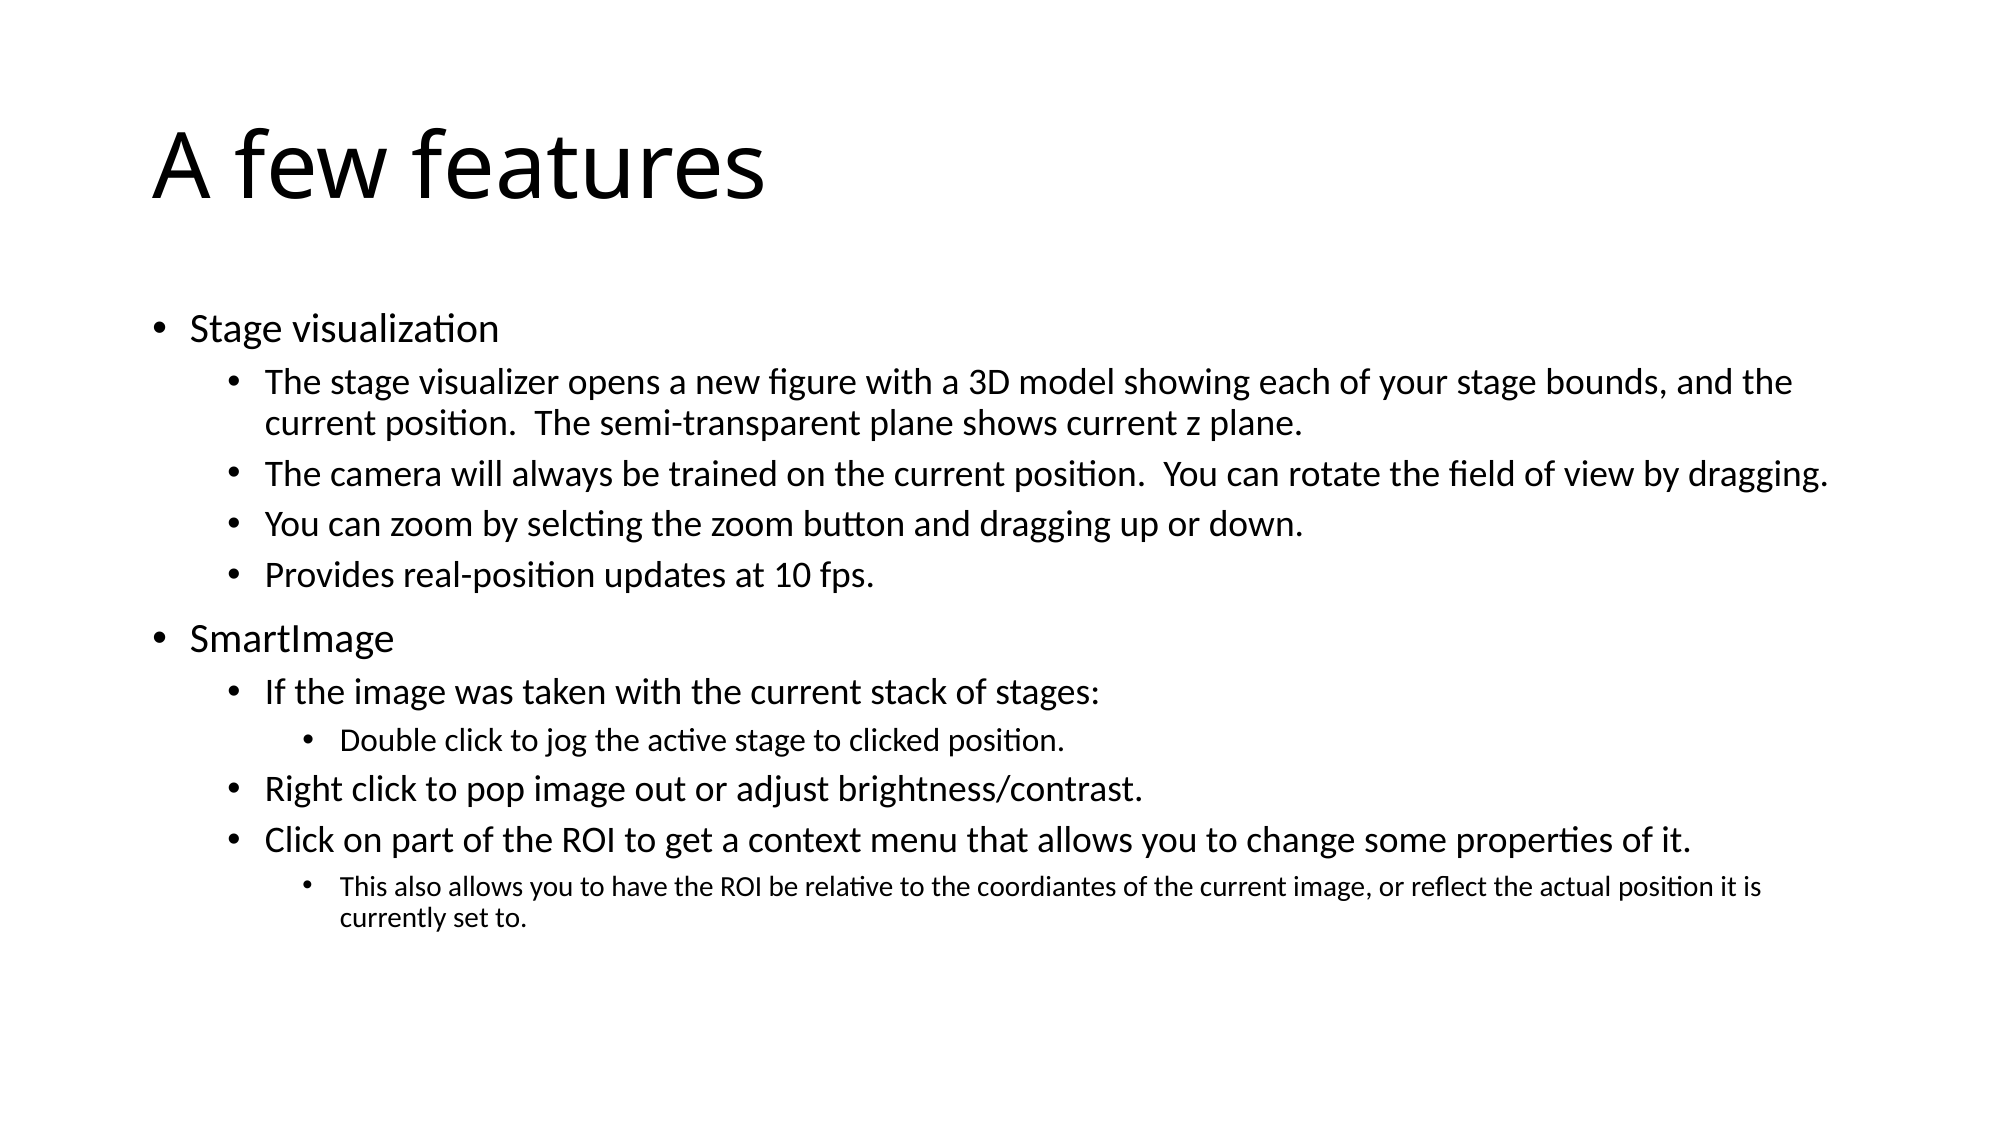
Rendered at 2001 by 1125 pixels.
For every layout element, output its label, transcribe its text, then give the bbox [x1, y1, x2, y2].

list Stage visualization The stage visualizer opens a new figure with a 3D model showing each of your stage bounds, and the current position. The semi-transparent plane shows current z plane. The camera will always be trained on the current position. You can rotate the field of view by dragging. You can zoom by selcting the zoom button and dragging up or down. Provides real-position updates at 10 fps. SmartImage If the image was taken with the current stack of stages: Double click to jog the active stage to clicked position. Right click to pop image out or adjust brightness/contrast. Click on part of the ROI to get a context menu that allows you to change some properties of it. This also allows you to have the ROI be relative to the coordiantes of the current image, or reflect the actual position it is currently set to. [137, 299, 1863, 1014]
title A few features [137, 59, 1863, 278]
